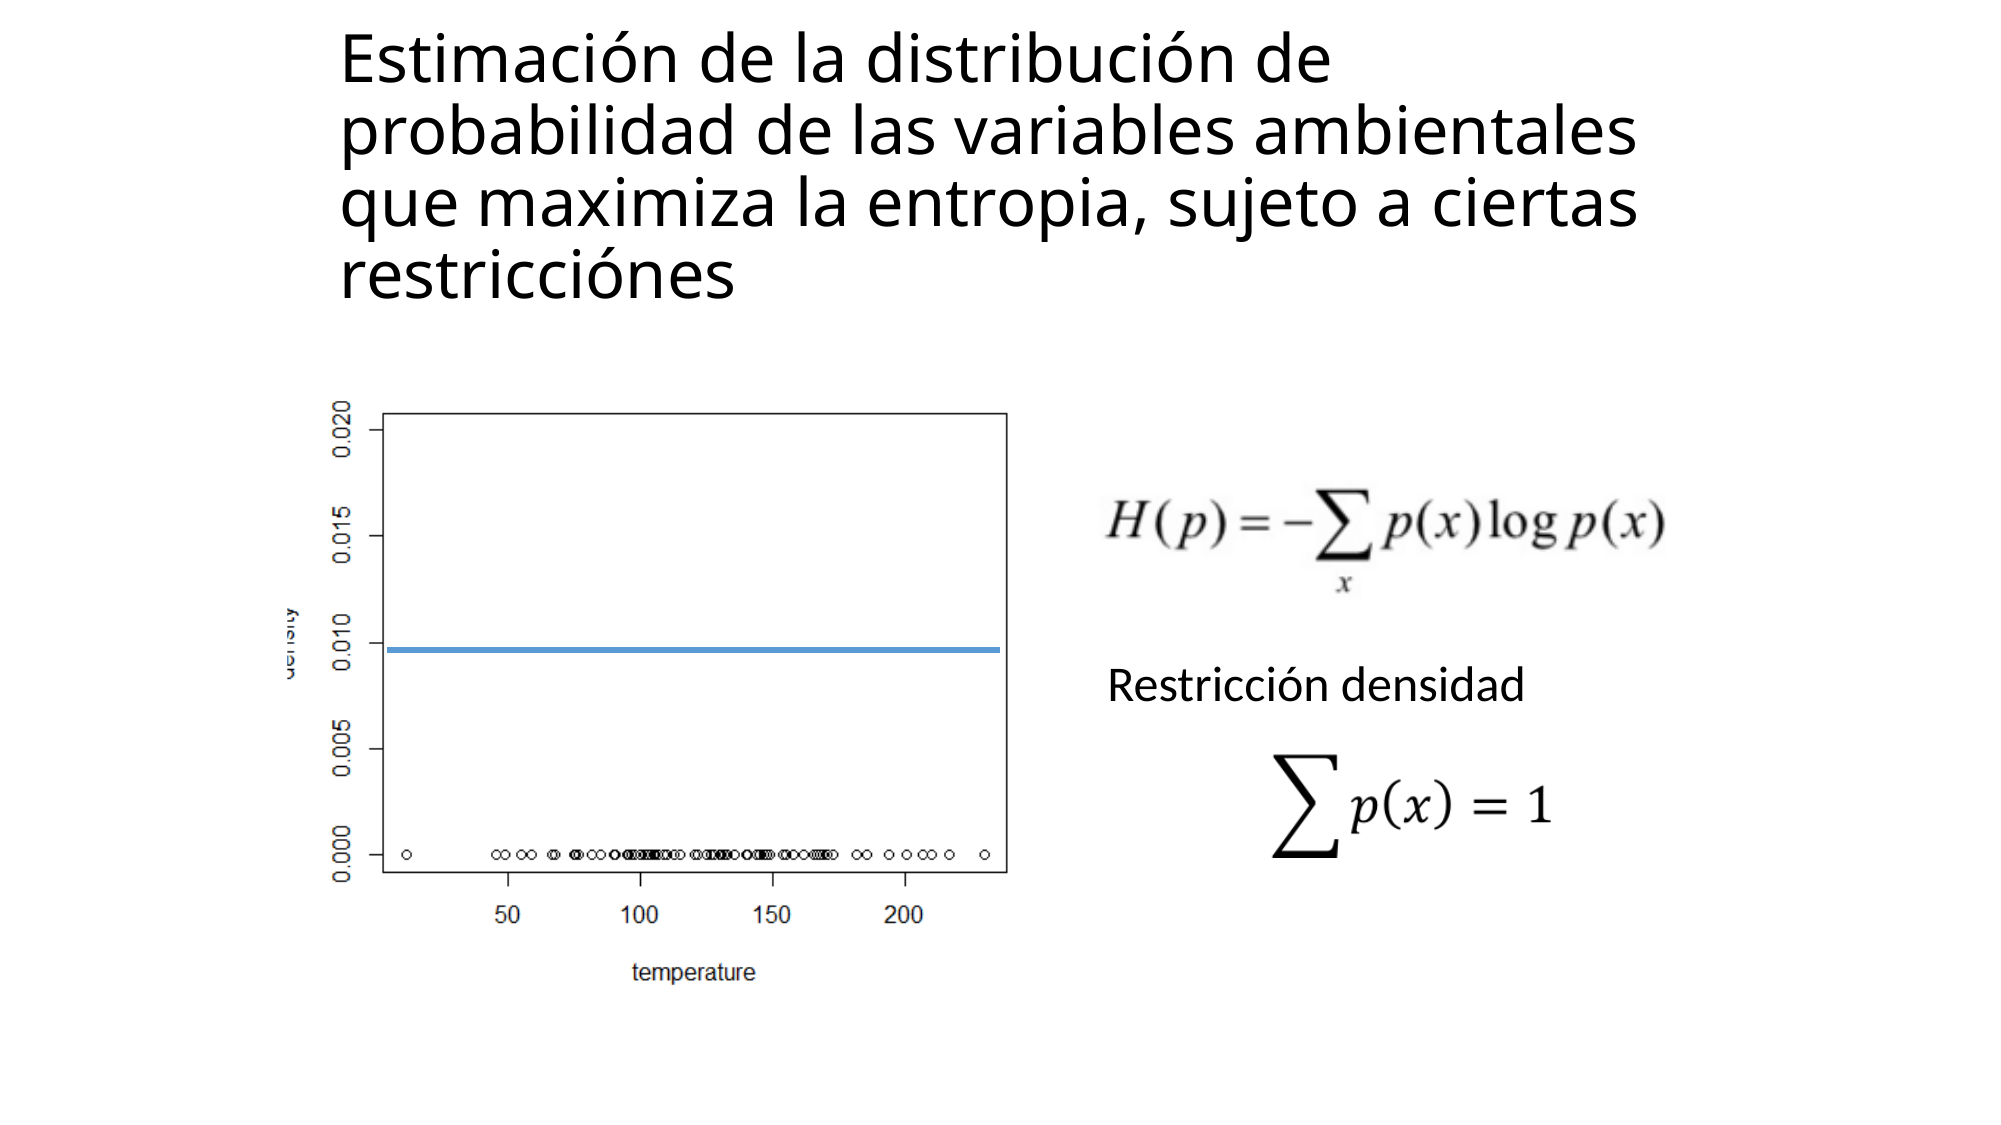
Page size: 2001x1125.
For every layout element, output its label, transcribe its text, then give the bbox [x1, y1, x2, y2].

title Estimación de la distribución de probabilidad de las variables ambientales que maximiza la entropia, sujeto a ciertas restricciónes [324, 75, 1675, 263]
picture [1249, 745, 1587, 858]
picture [1087, 474, 1684, 613]
picture [287, 374, 1041, 1013]
text_box Restricción densidad [1092, 644, 1542, 719]
